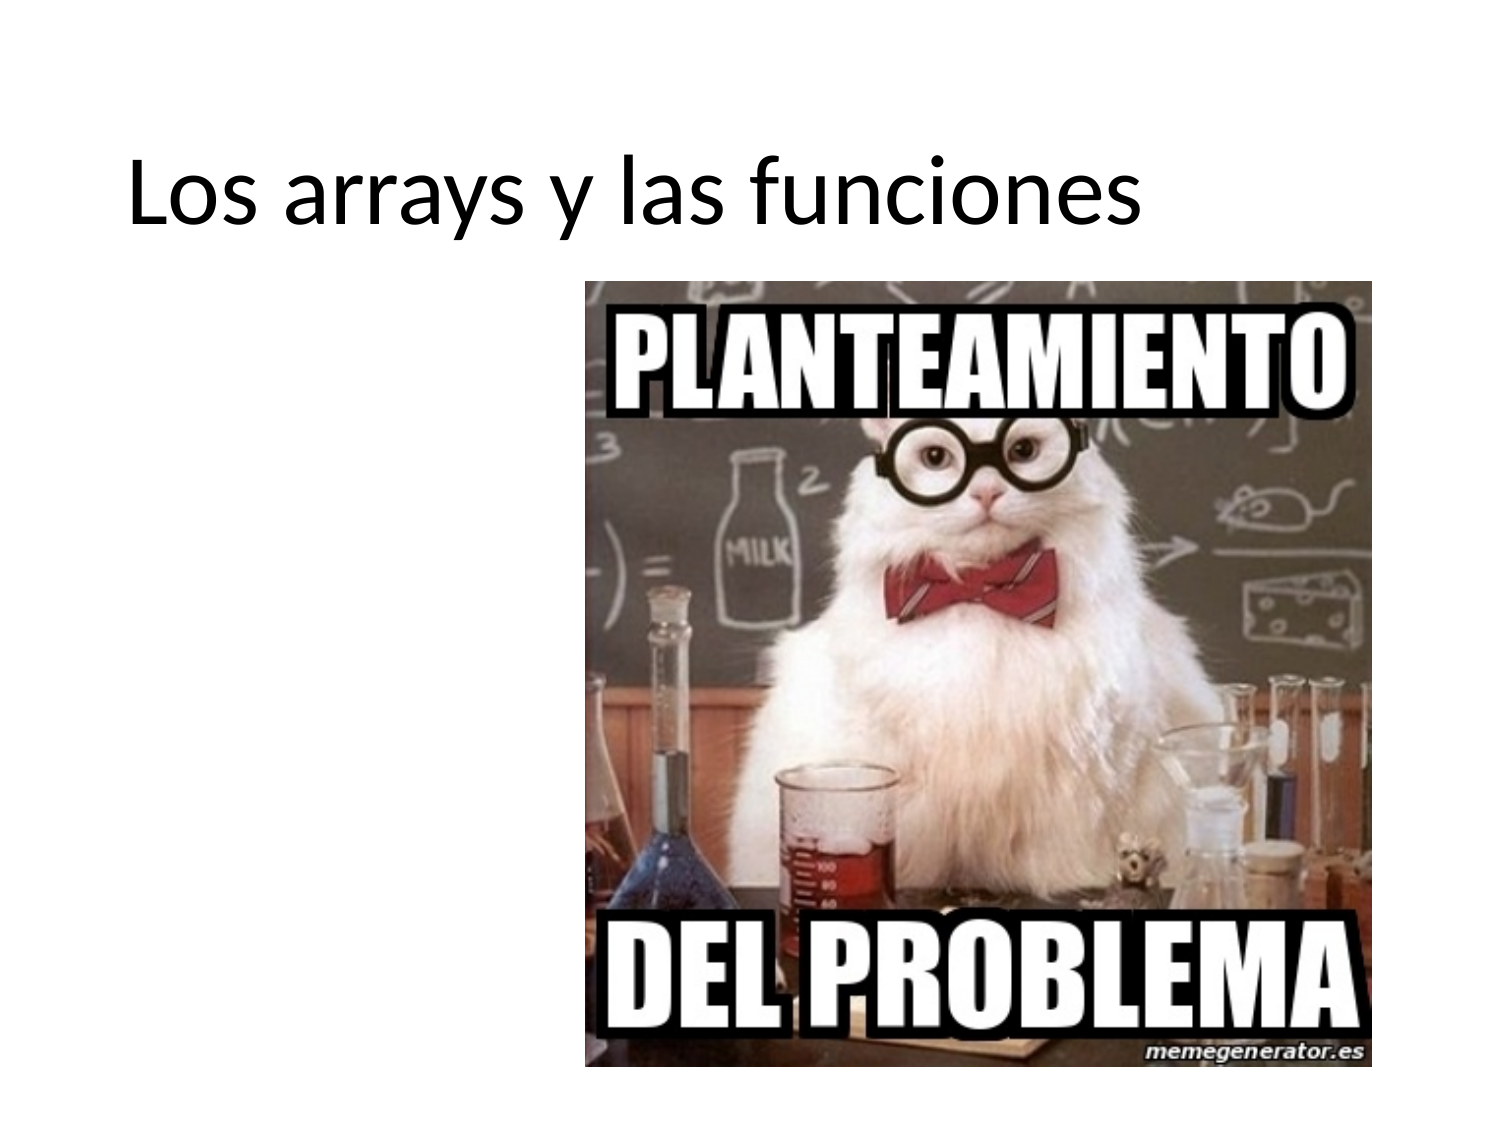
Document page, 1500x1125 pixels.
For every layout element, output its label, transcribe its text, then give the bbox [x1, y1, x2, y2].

text_box Los arrays y las funciones [111, 117, 1160, 252]
picture [585, 280, 1372, 1067]
